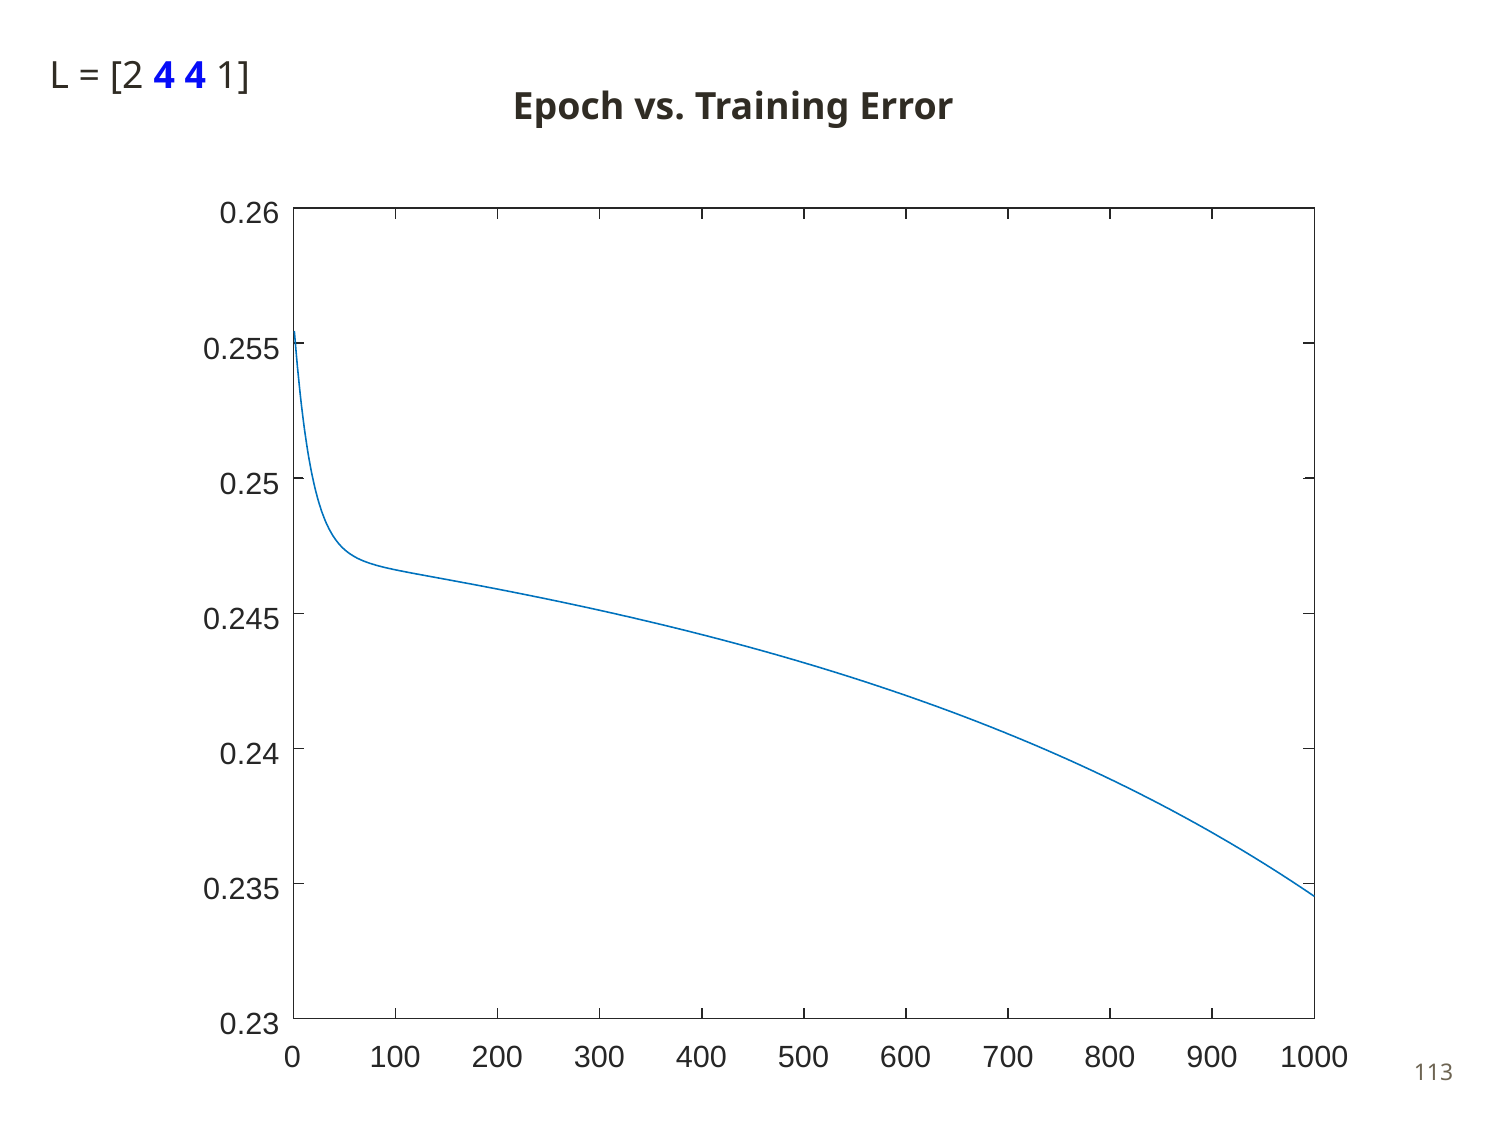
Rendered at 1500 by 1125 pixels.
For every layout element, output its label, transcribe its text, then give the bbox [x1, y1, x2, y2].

slide_number 113 [1441, 1042, 1469, 1103]
text_box L = [2 4 4 1] [34, 43, 275, 104]
text_box Epoch vs. Training Error [497, 74, 973, 133]
picture [119, 133, 1439, 1125]
